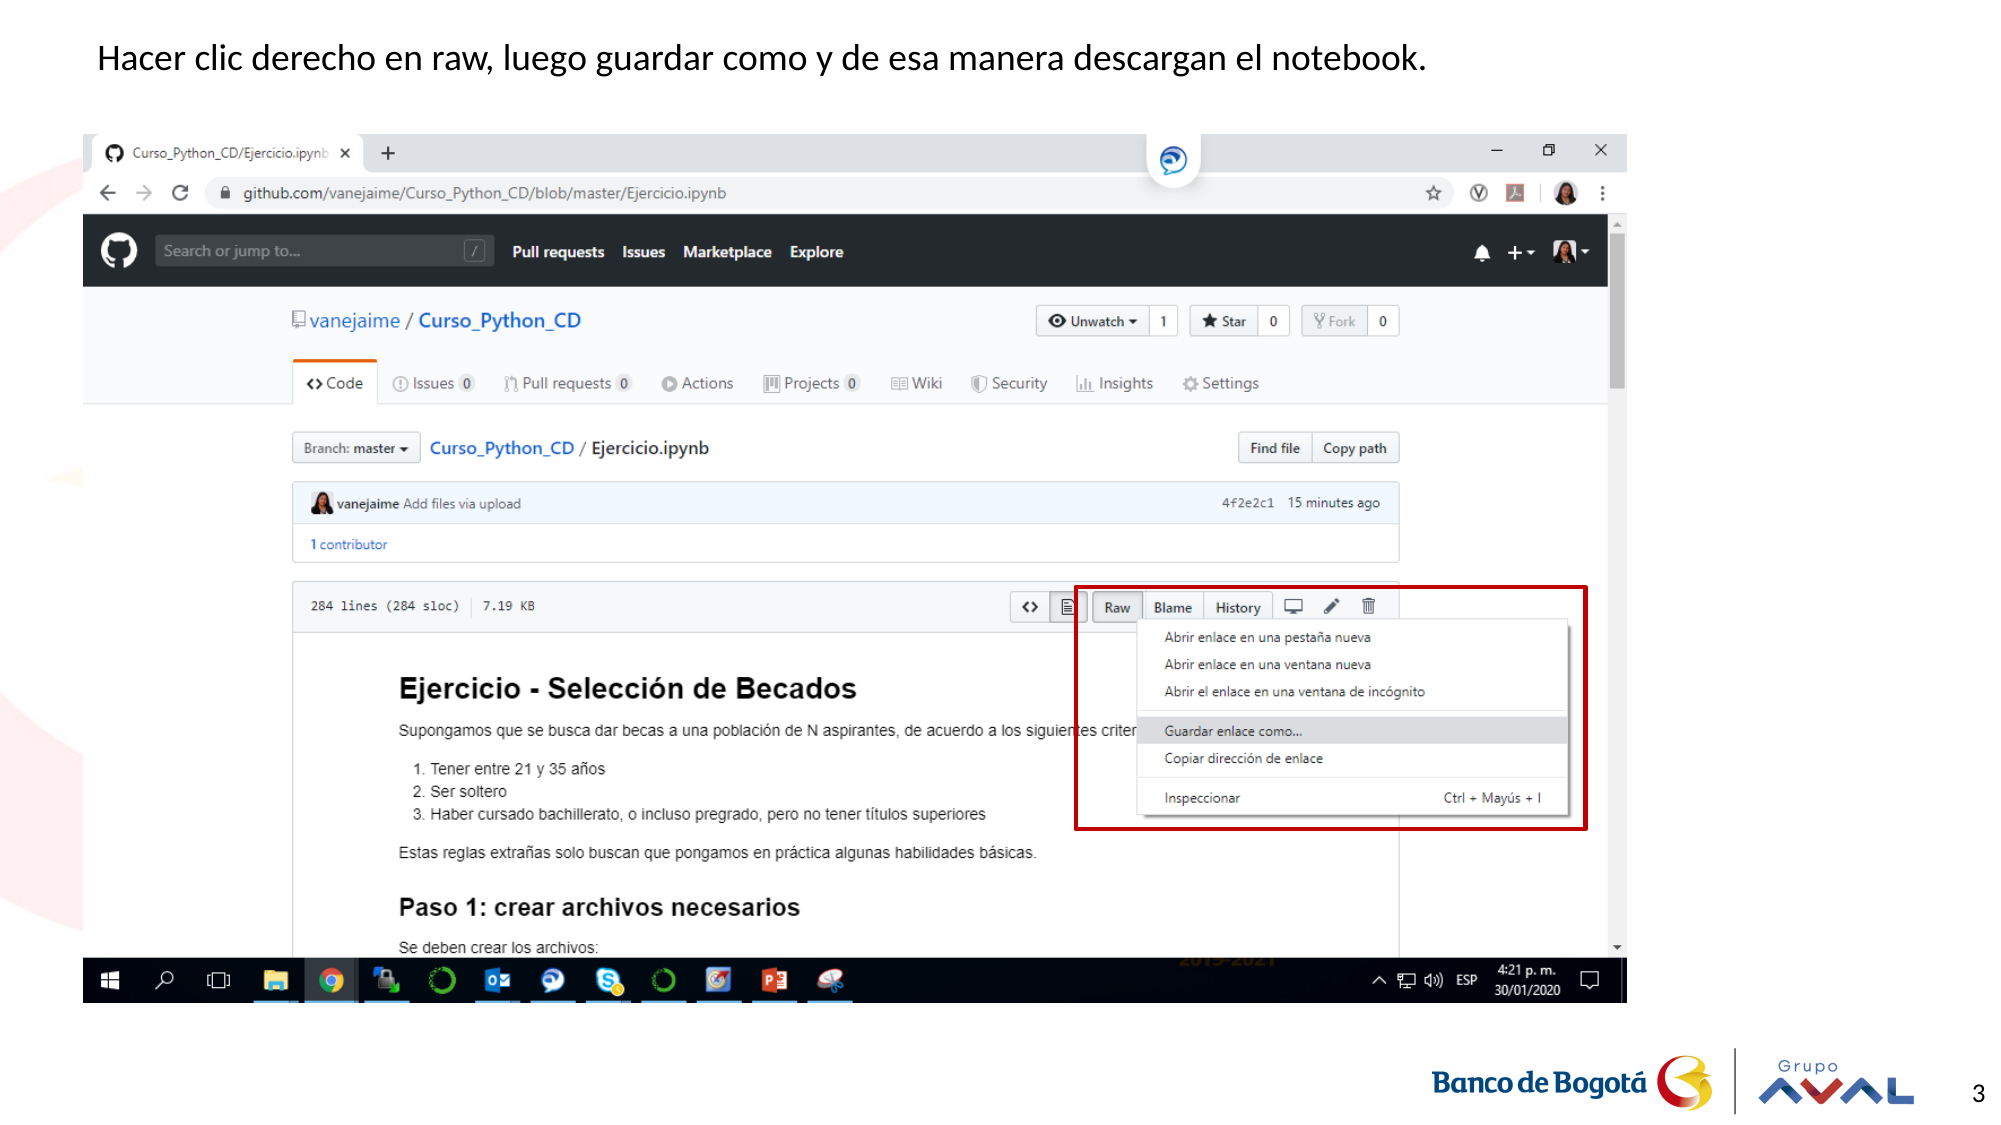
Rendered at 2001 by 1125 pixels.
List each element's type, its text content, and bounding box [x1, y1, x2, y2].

picture [1432, 1048, 1914, 1116]
picture [0, 59, 1628, 1098]
text_box Hacer clic derecho en raw, luego guardar como y de esa manera descargan el notebook. [82, 25, 1445, 86]
